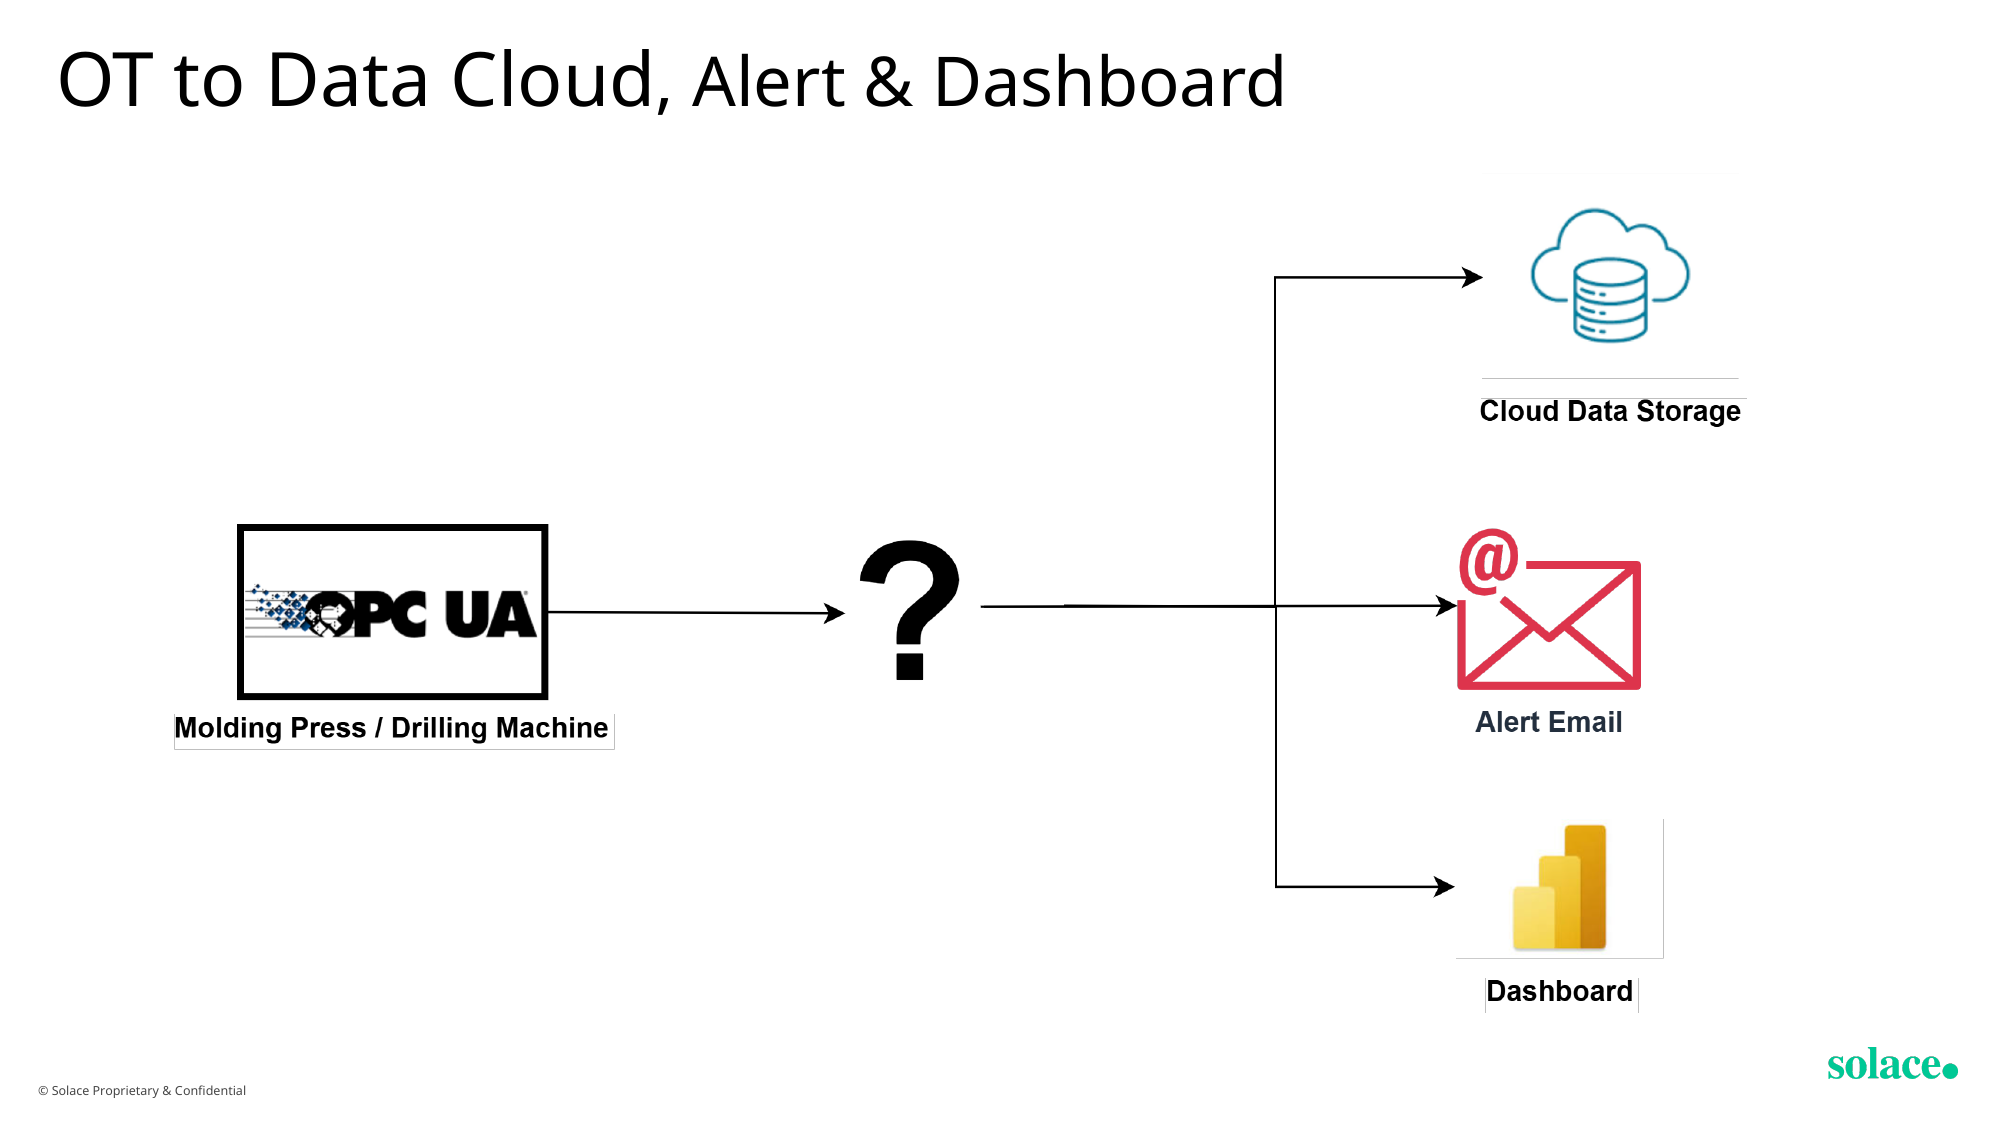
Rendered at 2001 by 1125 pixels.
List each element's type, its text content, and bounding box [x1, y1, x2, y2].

text_box © Solace Proprietary & Confidential [23, 1077, 272, 1111]
picture [1825, 1043, 1962, 1083]
text_box OT to Data Cloud, Alert & Dashboard [41, 11, 1429, 131]
picture [147, 151, 1770, 1033]
